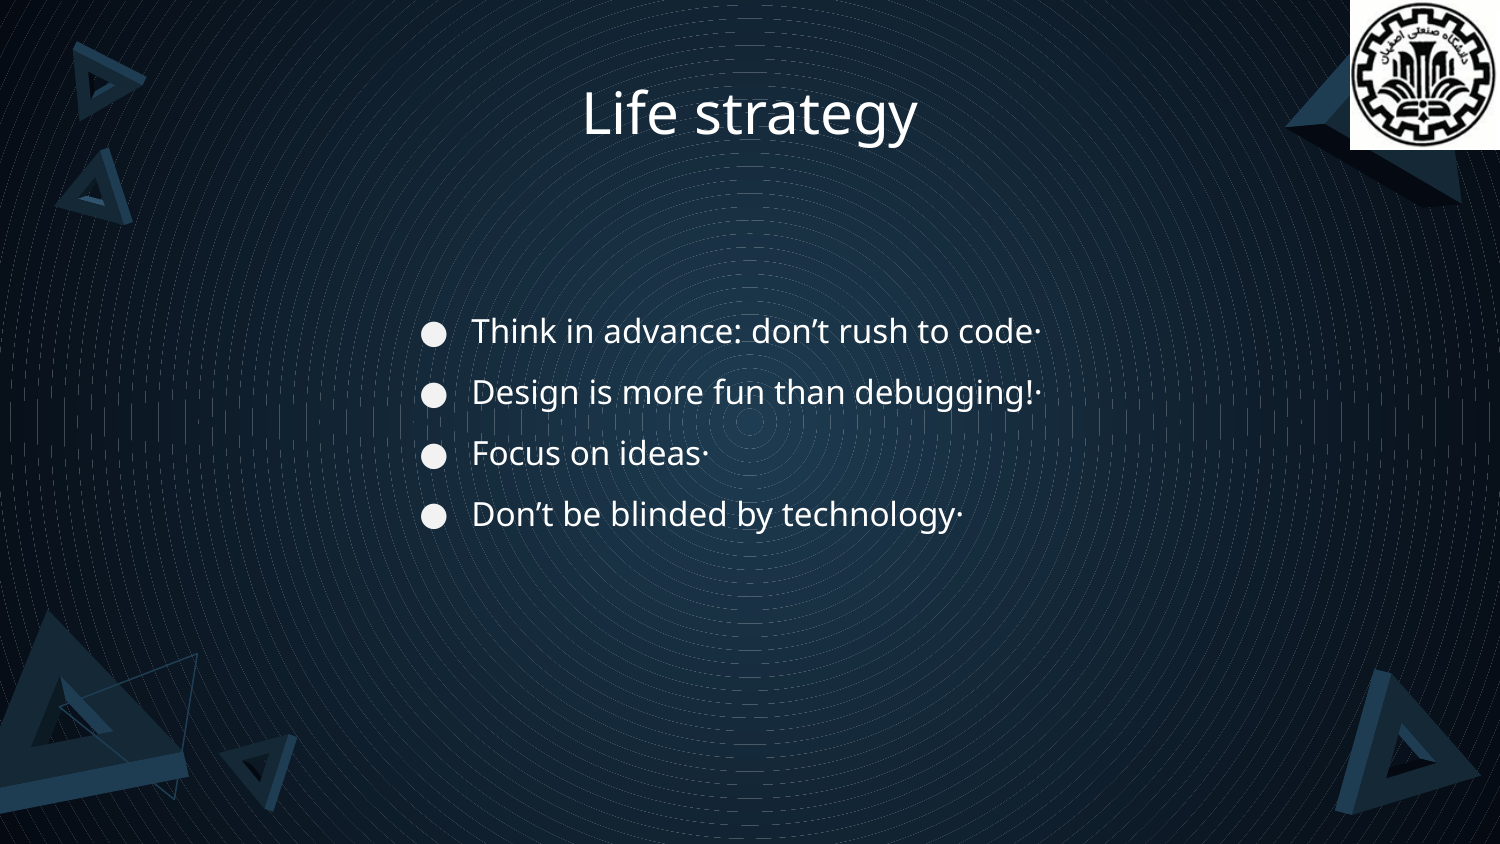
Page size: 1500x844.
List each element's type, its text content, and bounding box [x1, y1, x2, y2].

picture [1349, 0, 1500, 151]
title Life strategy [116, 86, 1344, 135]
list Think in advance: don’t rush to code· Design is more fun than debugging!· Focus on ideas· Don’t be blinded by technology· [381, 234, 1119, 610]
